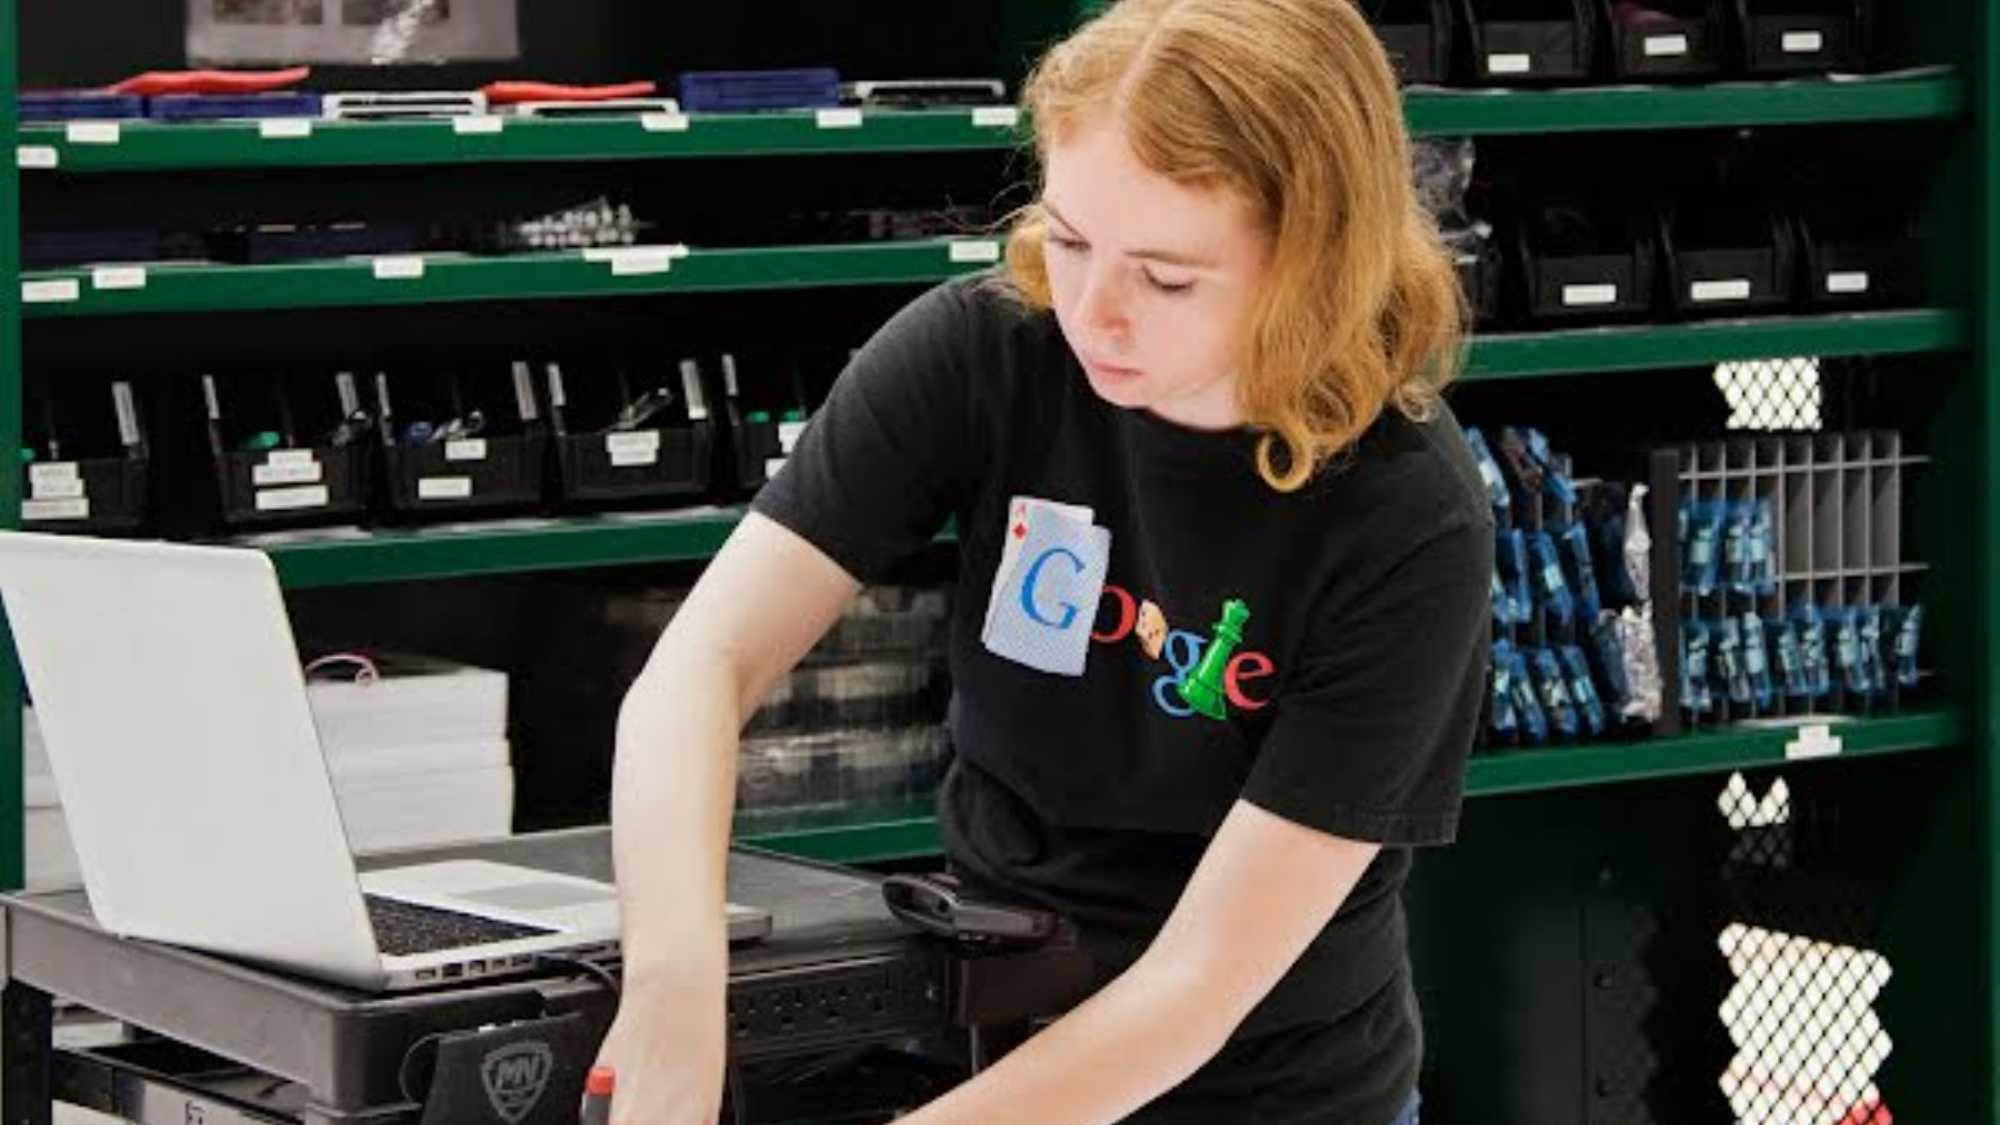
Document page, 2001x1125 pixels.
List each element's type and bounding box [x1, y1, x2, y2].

list [0, 0, 2000, 1125]
